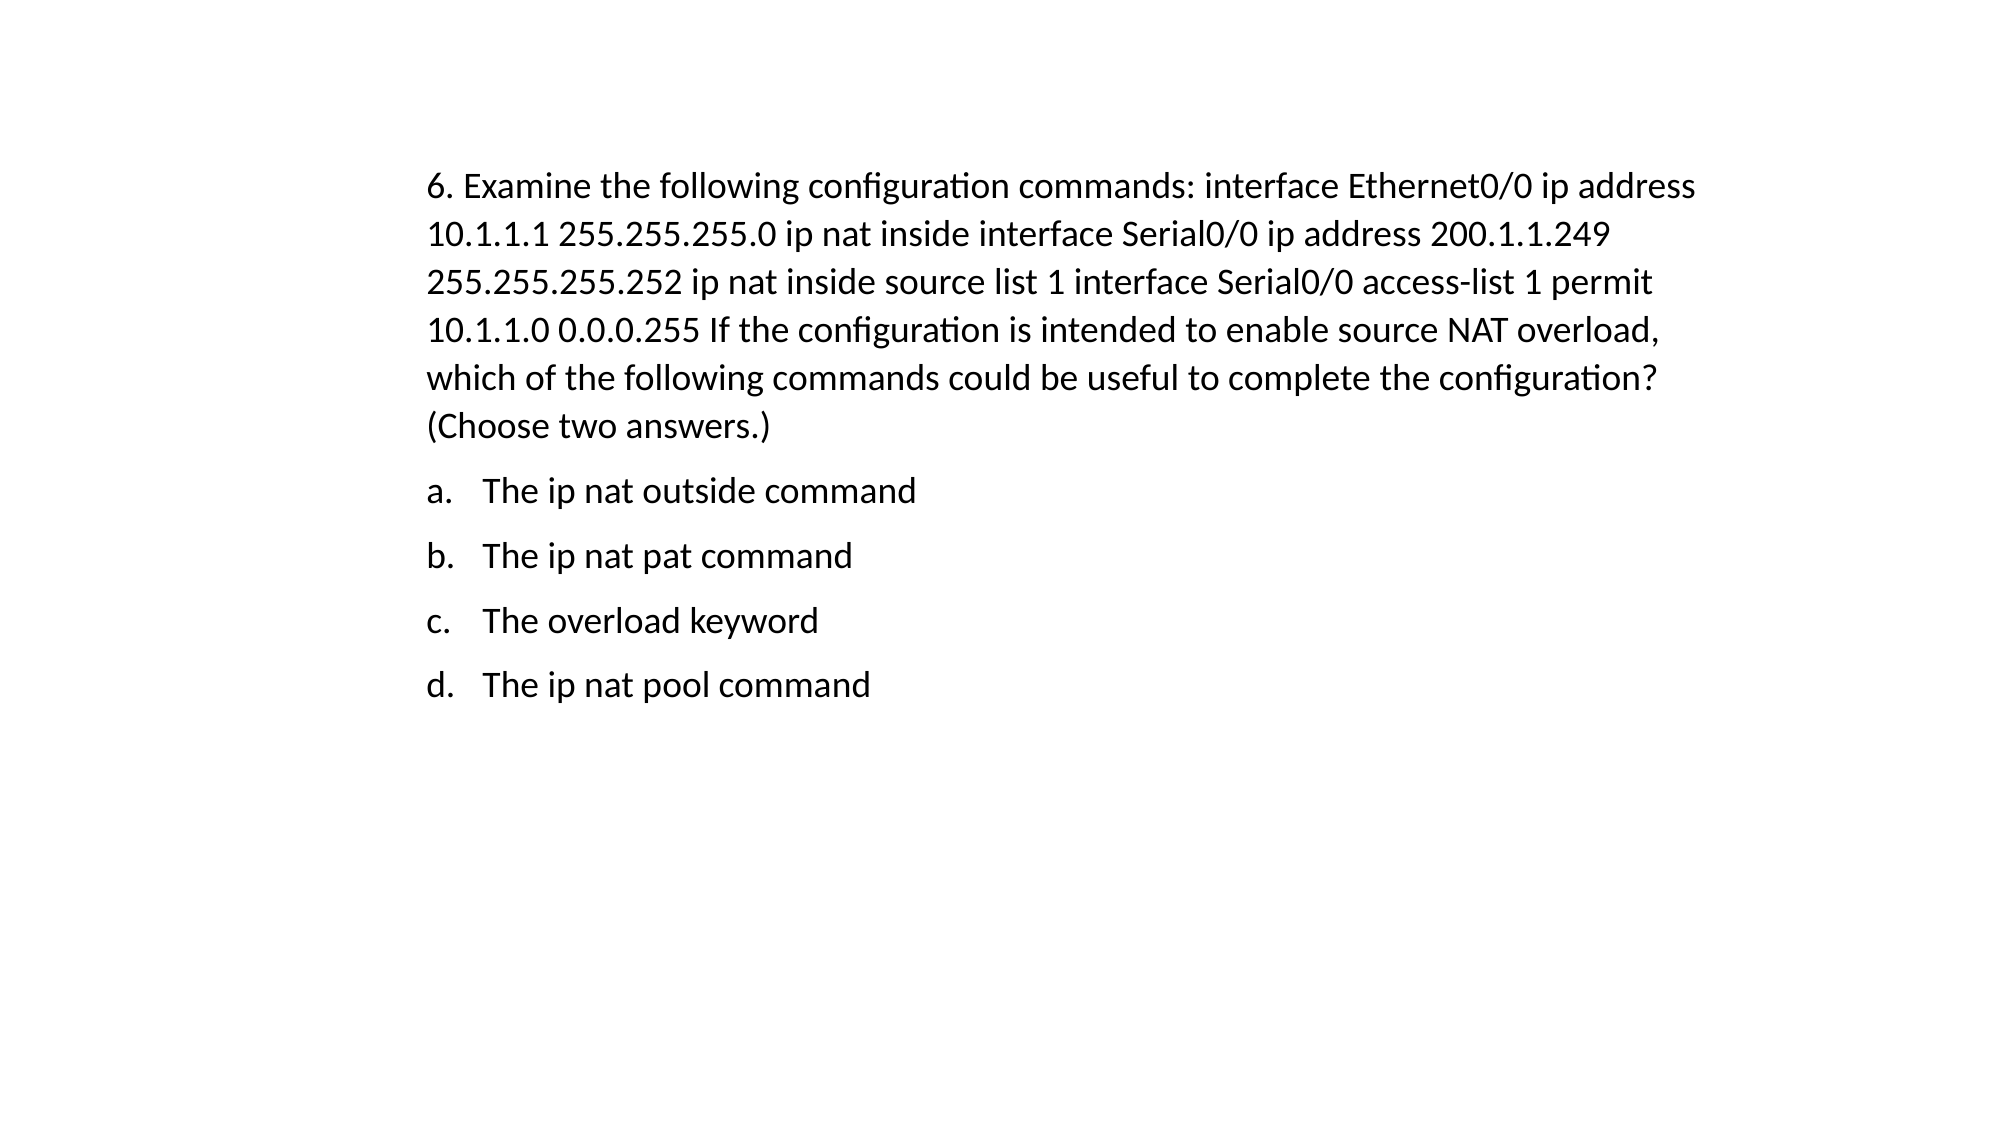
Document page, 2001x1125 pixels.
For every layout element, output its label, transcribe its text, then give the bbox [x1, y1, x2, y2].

text_box 6. Examine the following configuration commands: interface Ethernet0/0 ip address 10.1.1.1 255.255.255.0 ip nat inside interface Serial0/0 ip address 200.1.1.249 255.255.255.252 ip nat inside source list 1 interface Serial0/0 access-list 1 permit 10.1.1.0 0.0.0.255 If the configuration is intended to enable source NAT overload, which of the following commands could be useful to complete the configuration? (Choose two answers.) The ip nat outside command The ip nat pat command The overload keyword The ip nat pool command [411, 150, 1751, 713]
